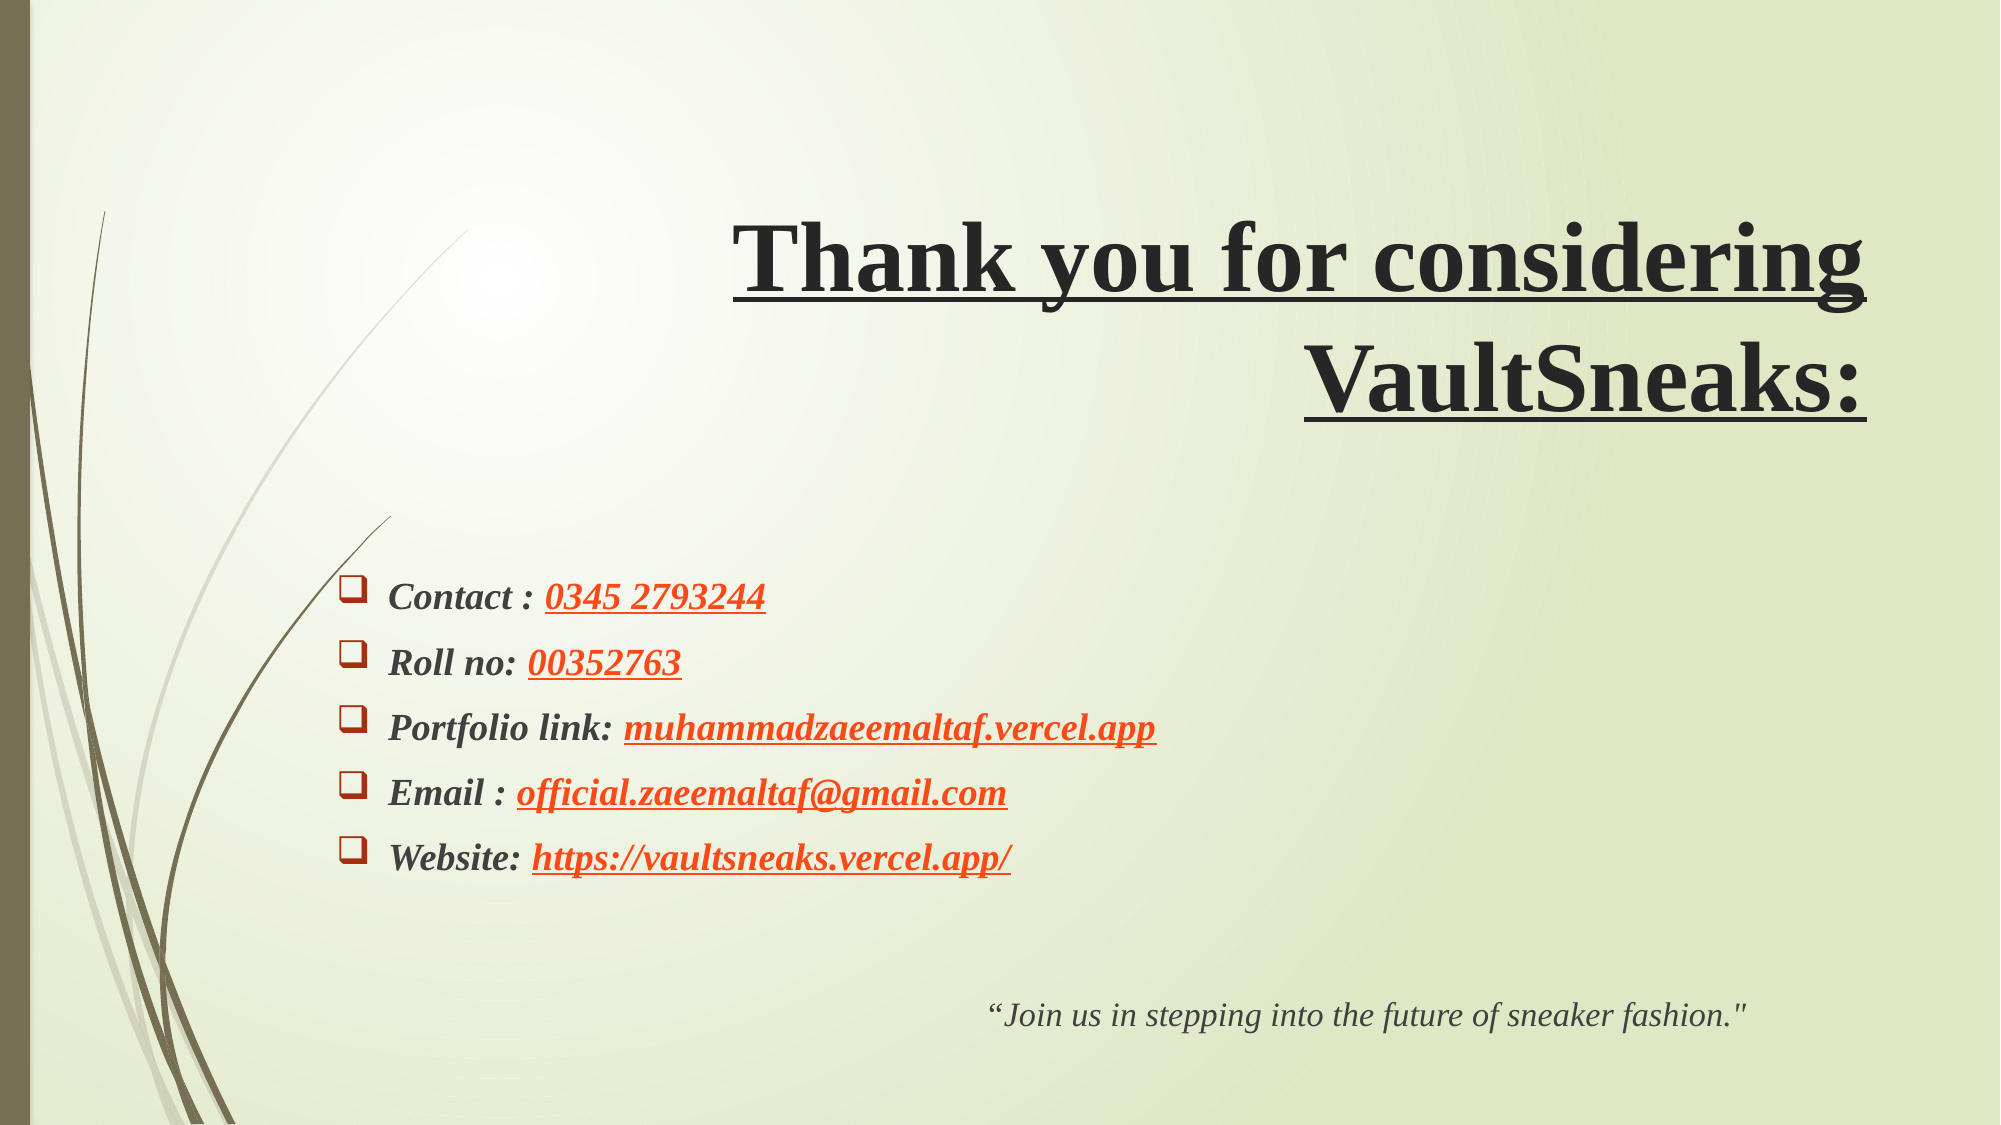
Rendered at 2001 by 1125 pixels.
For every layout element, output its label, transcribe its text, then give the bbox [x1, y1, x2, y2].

text_box Contact : 0345 2793244 Roll no: 00352763 Portfolio link: muhammadzaeemaltaf.vercel.app Email : official.zaeemaltaf@gmail.com Website: https://vaultsneaks.vercel.app/ [321, 562, 1281, 888]
title Thank you for considering VaultSneaks: [433, 184, 1882, 509]
list “Join us in stepping into the future of sneaker fashion." [969, 971, 1929, 1055]
